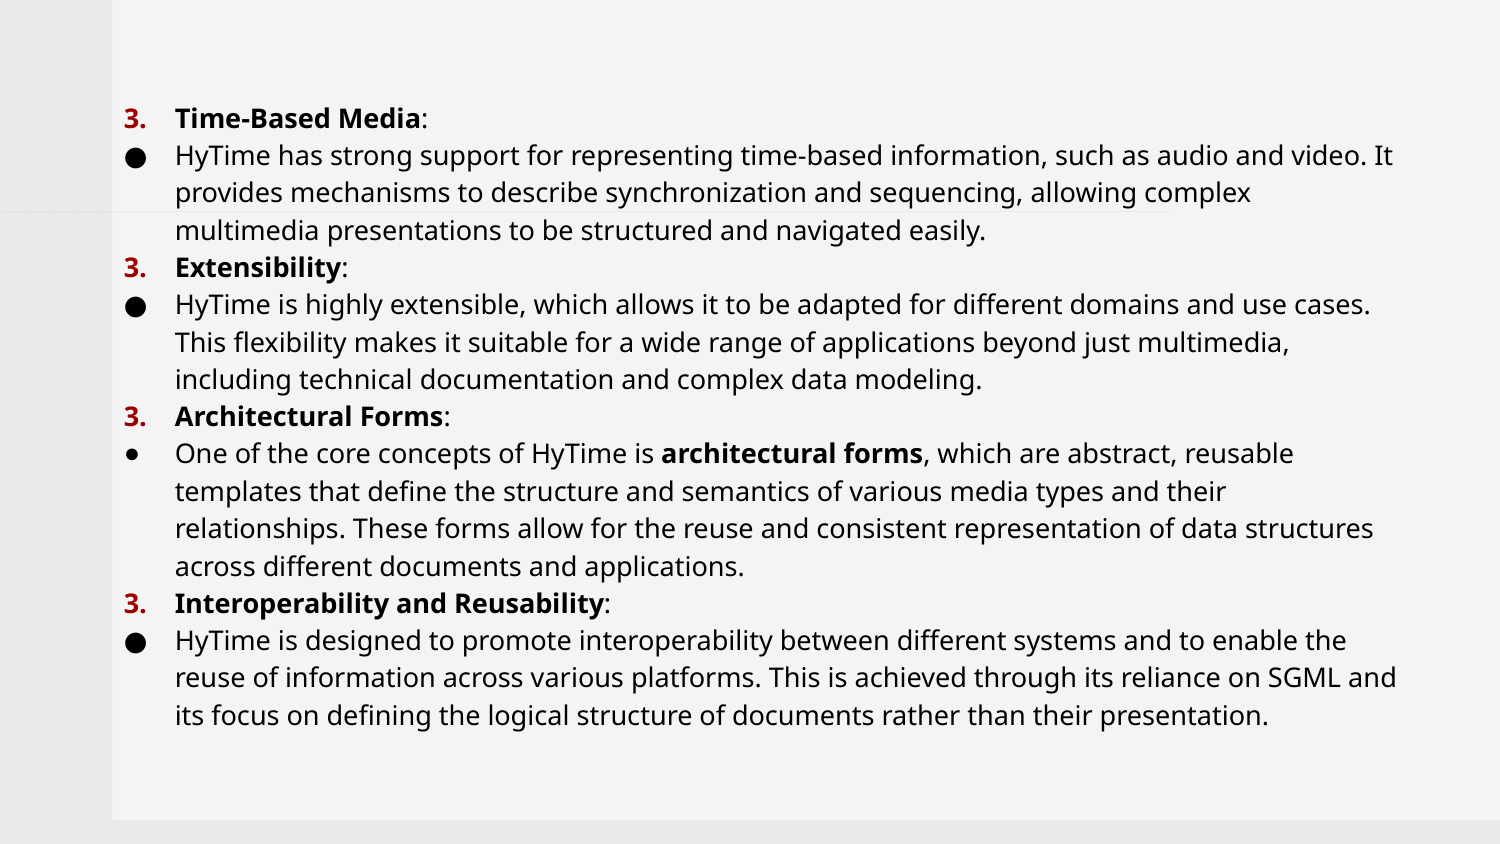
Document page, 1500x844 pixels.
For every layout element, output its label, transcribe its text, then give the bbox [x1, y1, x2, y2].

list Time-Based Media: HyTime has strong support for representing time-based information, such as audio and video. It provides mechanisms to describe synchronization and sequencing, allowing complex multimedia presentations to be structured and navigated easily. Extensibility: HyTime is highly extensible, which allows it to be adapted for different domains and use cases. This flexibility makes it suitable for a wide range of applications beyond just multimedia, including technical documentation and complex data modeling. Architectural Forms: One of the core concepts of HyTime is architectural forms, which are abstract, reusable templates that define the structure and semantics of various media types and their relationships. These forms allow for the reuse and consistent representation of data structures across different documents and applications. Interoperability and Reusability: HyTime is designed to promote interoperability between different systems and to enable the reuse of information across various platforms. This is achieved through its reliance on SGML and its focus on defining the logical structure of documents rather than their presentation. [84, 93, 1416, 817]
